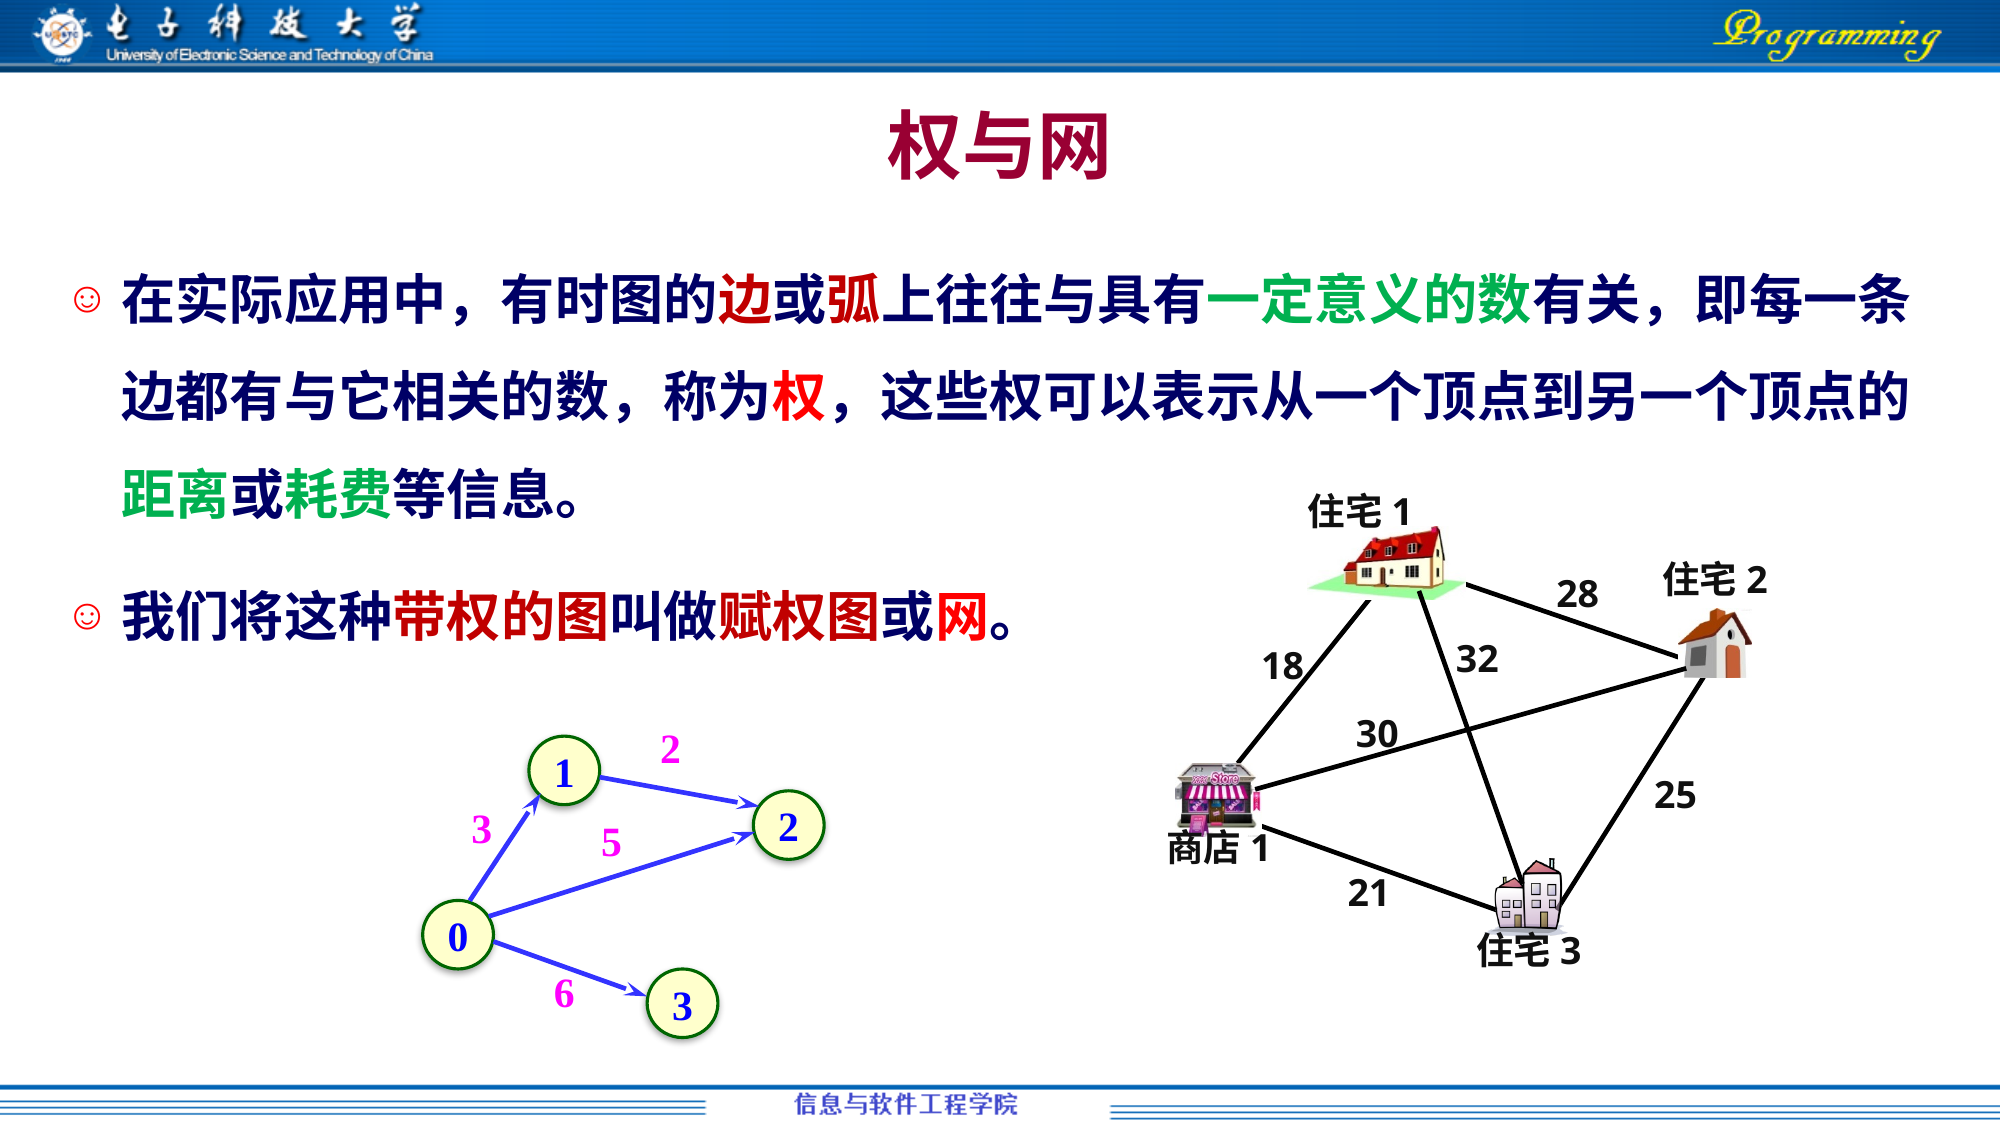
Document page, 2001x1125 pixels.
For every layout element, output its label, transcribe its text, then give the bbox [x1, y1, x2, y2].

picture [0, 0, 2000, 1125]
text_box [422, 721, 825, 1038]
title 权与网 [150, 87, 1850, 200]
list 在实际应用中，有时图的边或弧上往往与具有一定意义的数有关，即每一条边都有与它相关的数，称为权，这些权可以表示从一个顶点到另一个顶点的距离或耗费等信息。 我们将这种带权的图叫做赋权图或网。 [50, 224, 1950, 1075]
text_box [1124, 487, 1810, 983]
